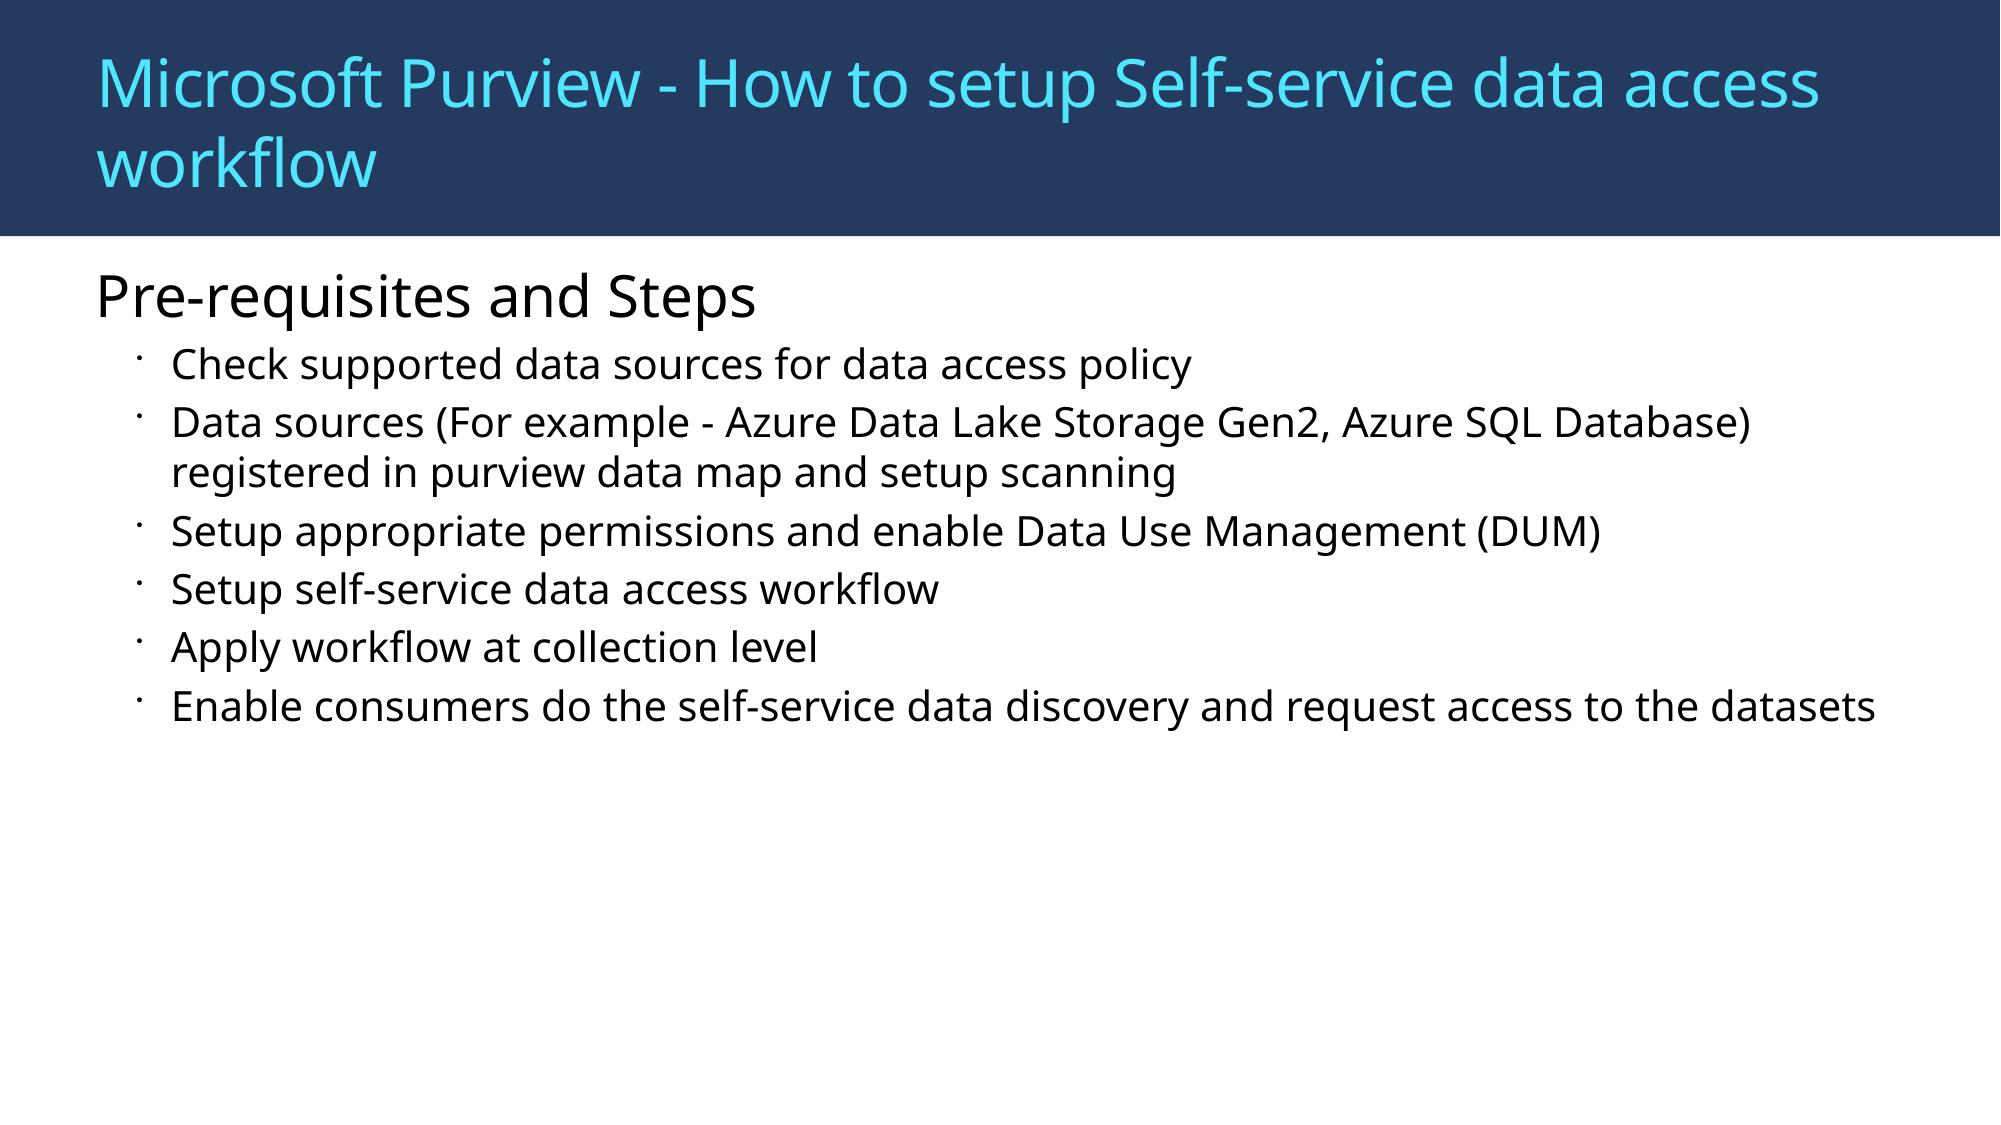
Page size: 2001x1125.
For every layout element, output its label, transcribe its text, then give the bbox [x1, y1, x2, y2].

title Microsoft Purview - How to setup Self-service data access workflow [96, 39, 1904, 202]
list Pre-requisites and Steps Check supported data sources for data access policy Data sources (For example - Azure Data Lake Storage Gen2, Azure SQL Database) registered in purview data map and setup scanning Setup appropriate permissions and enable Data Use Management (DUM) Setup self-service data access workflow Apply workflow at collection level Enable consumers do the self-service data discovery and request access to the datasets [95, 259, 1904, 801]
